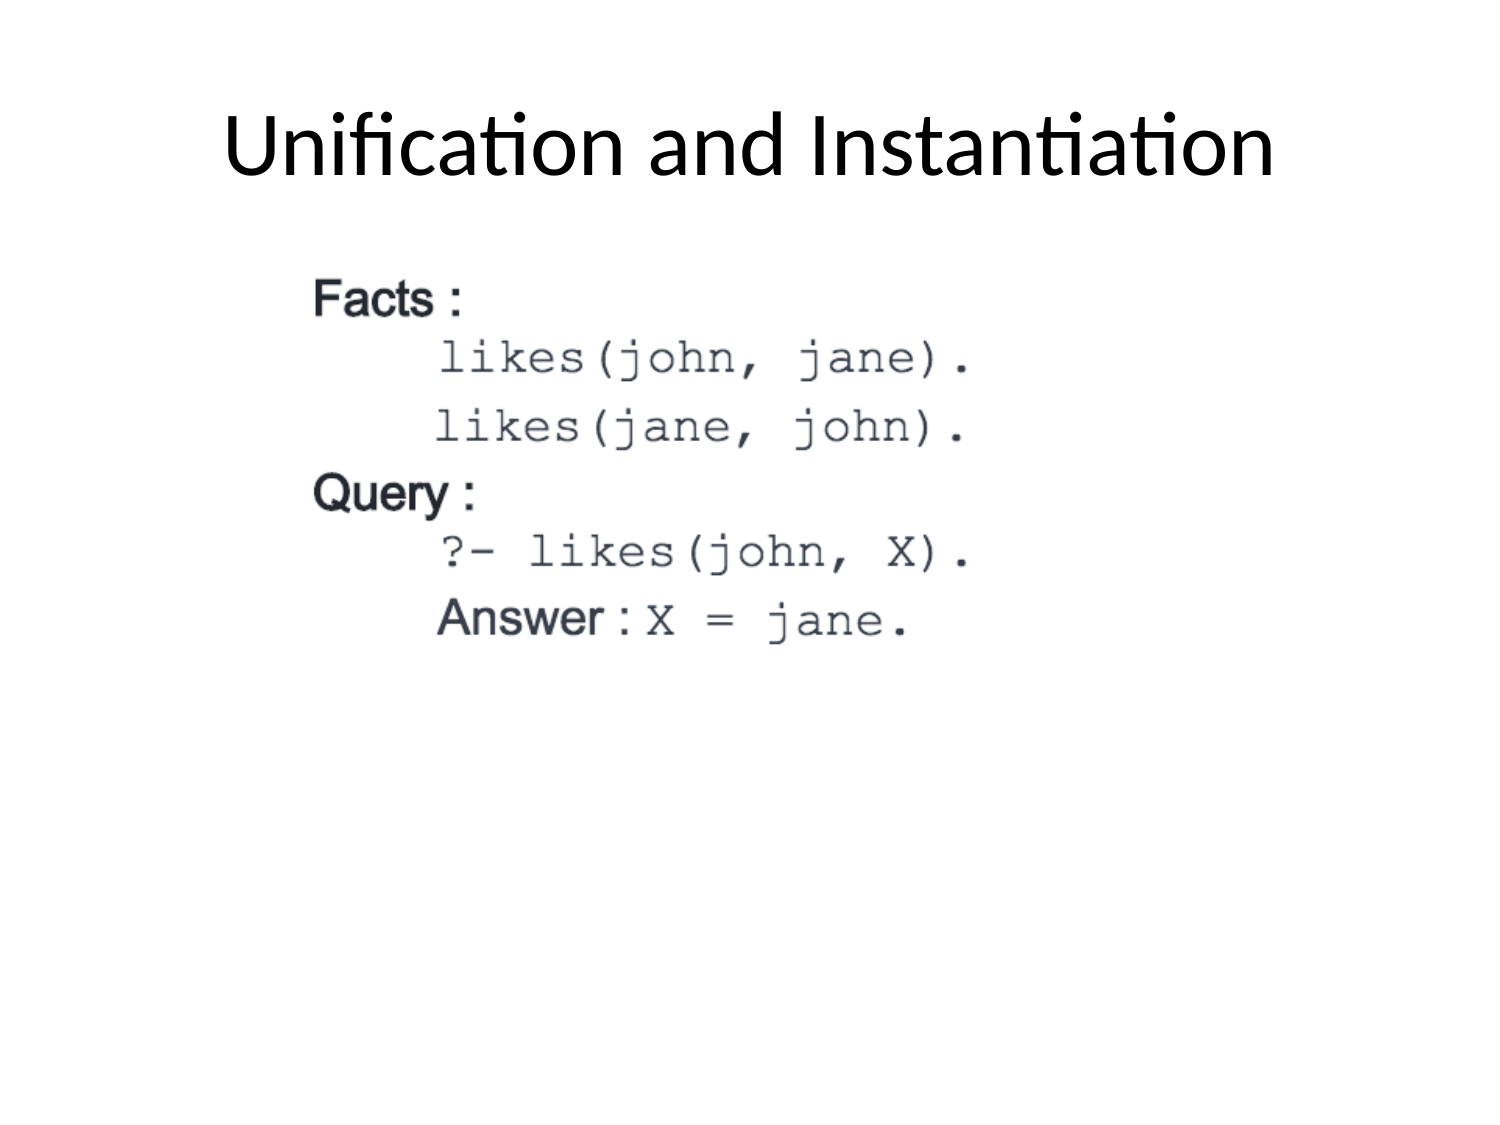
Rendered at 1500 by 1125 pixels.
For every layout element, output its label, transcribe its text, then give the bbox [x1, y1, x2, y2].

title Unification and Instantiation [75, 45, 1425, 233]
picture [304, 247, 1148, 718]
